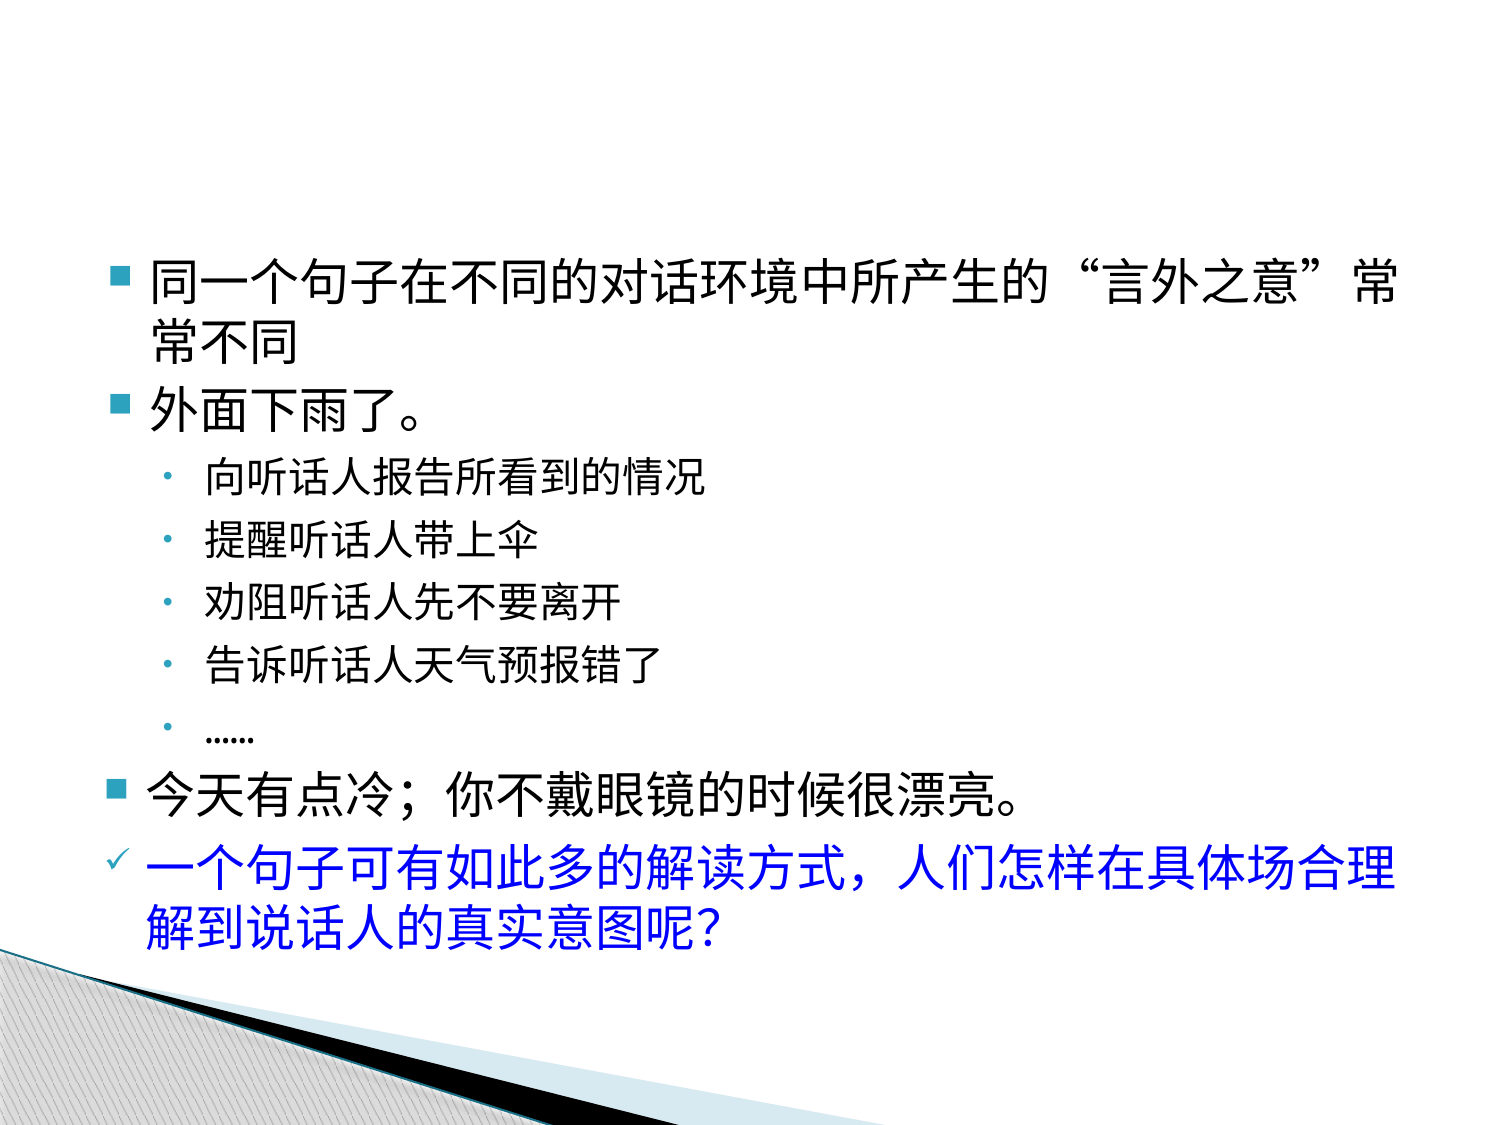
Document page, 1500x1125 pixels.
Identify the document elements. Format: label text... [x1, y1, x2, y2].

list 同一个句子在不同的对话环境中所产生的“言外之意”常常不同 外面下雨了。 向听话人报告所看到的情况 提醒听话人带上伞 劝阻听话人先不要离开 告诉听话人天气预报错了 …… 今天有点冷；你不戴眼镜的时候很漂亮。 一个句子可有如此多的解读方式，人们怎样在具体场合理解到说话人的真实意图呢？ [75, 243, 1425, 986]
